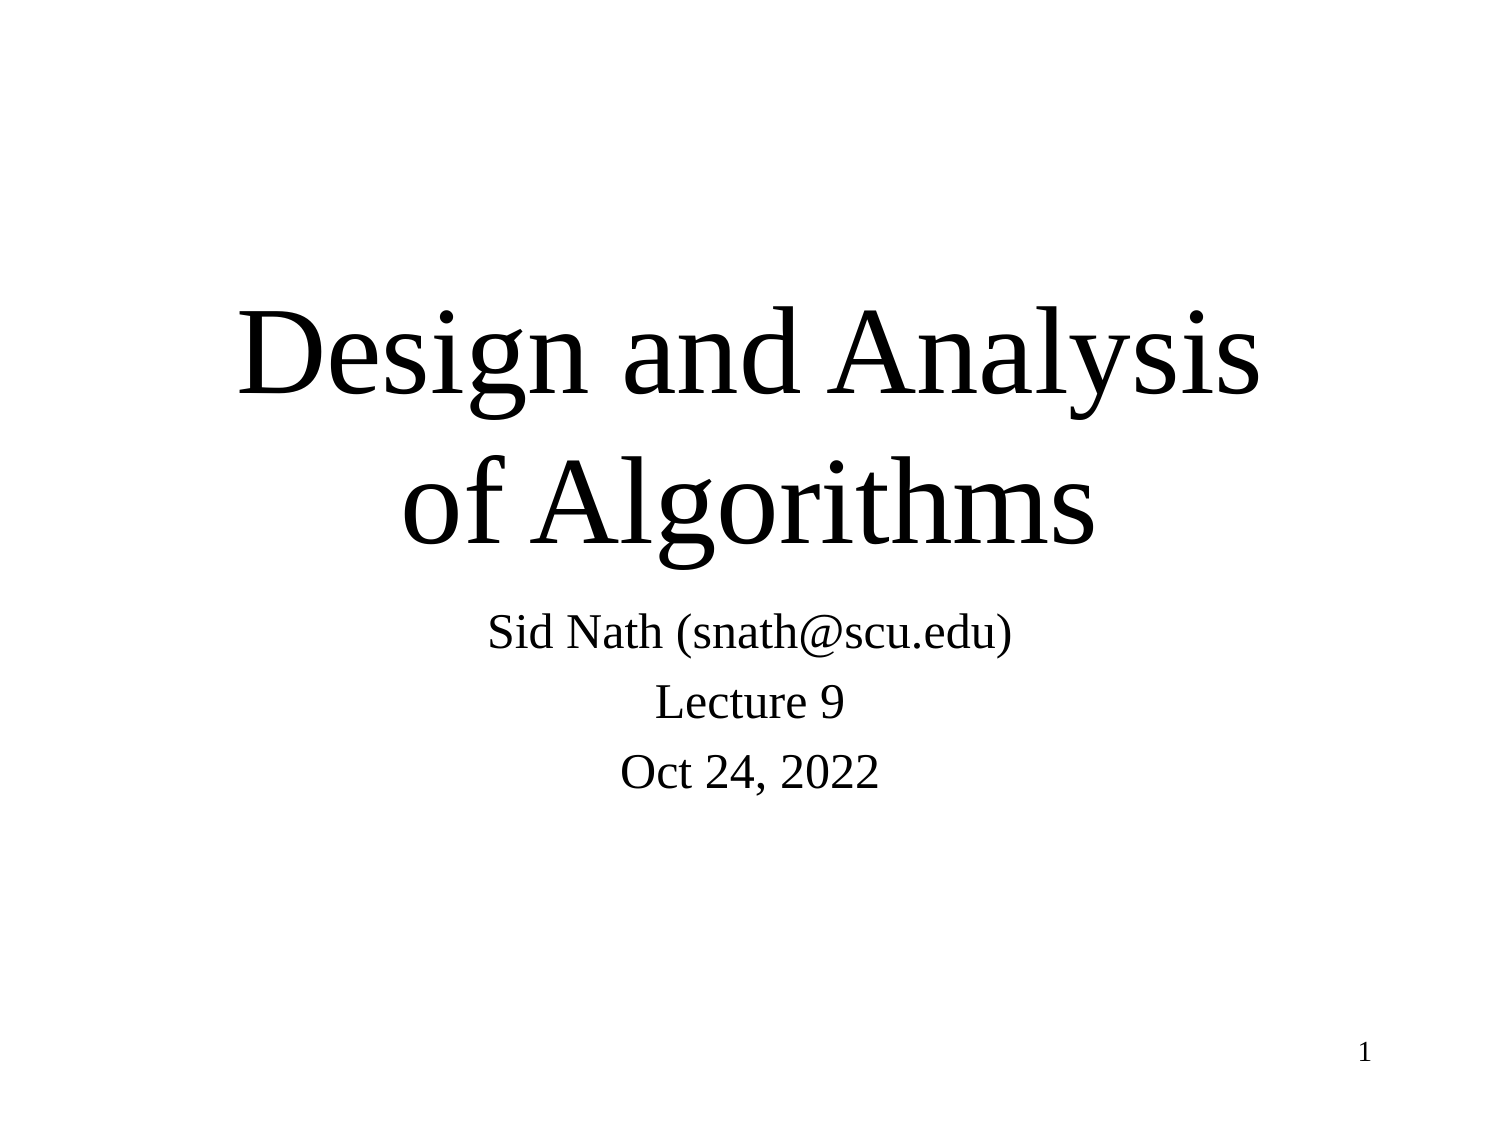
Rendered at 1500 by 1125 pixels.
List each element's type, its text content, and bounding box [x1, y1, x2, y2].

subtitle Sid Nath (snath@scu.edu) Lecture 9 Oct 24, 2022 [187, 590, 1313, 863]
slide_number 1 [1074, 1025, 1388, 1100]
title Design and Analysis of Algorithms [187, 184, 1313, 576]
